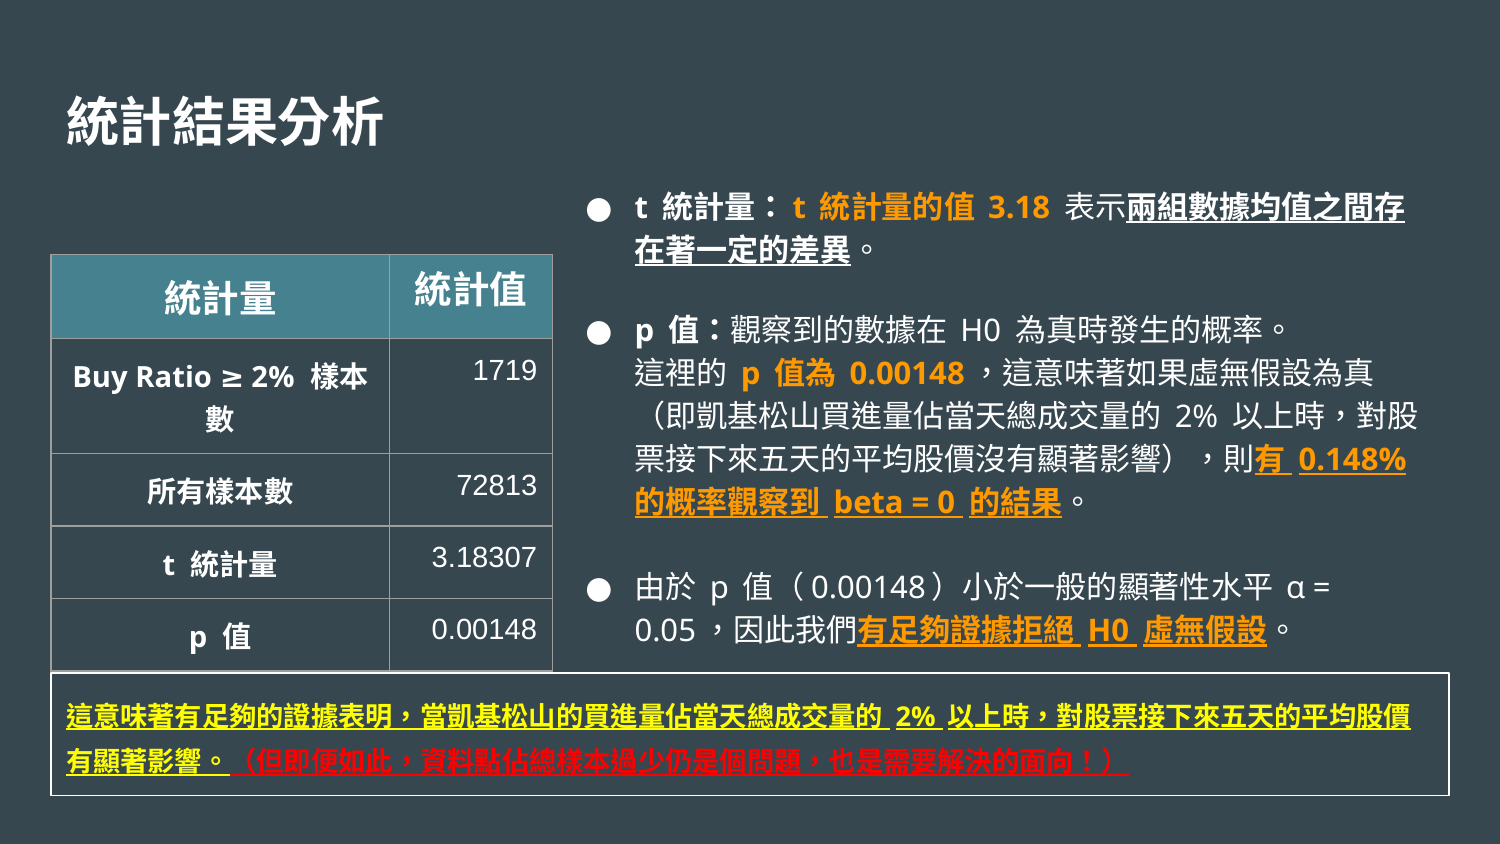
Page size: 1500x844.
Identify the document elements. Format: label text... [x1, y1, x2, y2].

table_cell 所有樣本數 [52, 454, 389, 525]
table_header 統計值 [390, 255, 552, 338]
table_cell t 統計量 [52, 527, 389, 598]
list 這意味著有足夠的證據表明，當凱基松山的買進量佔當天總成交量的 2% 以上時，對股票接下來五天的平均股價有顯著影響。（但即便如此，資料點佔總樣本過少仍是個問題，也是需要解決的面向！） [51, 672, 1449, 796]
table_cell 0.00148 [390, 599, 552, 670]
table_cell 1719 [390, 339, 552, 453]
table_cell Buy Ratio ≥ 2% 樣本數 [52, 339, 389, 453]
table_cell 3.18307 [390, 527, 552, 598]
title 統計結果分析 [51, 72, 1449, 167]
list t 統計量：t 統計量的值 3.18 表示兩組數據均值之間存在著一定的差異。 p 值：觀察到的數據在 H0 為真時發生的概率。 這裡的 p 值為 0.00148，這意味著如果虛無假設為真（即凱基松山買進量佔當天總成交量的 2% 以上時，對股票接下來五天的平均股價沒有顯著影響），則有 0.148% 的概率觀察到 beta = 0 的結果。 由於 p 值（0.00148）小於一般的顯著性水平 α = 0.05，因此我們有足夠證據拒絕 H0 虛無假設。 [552, 166, 1449, 672]
table_cell p 值 [52, 599, 389, 670]
table_cell 72813 [390, 454, 552, 525]
table_header 統計量 [52, 255, 389, 338]
